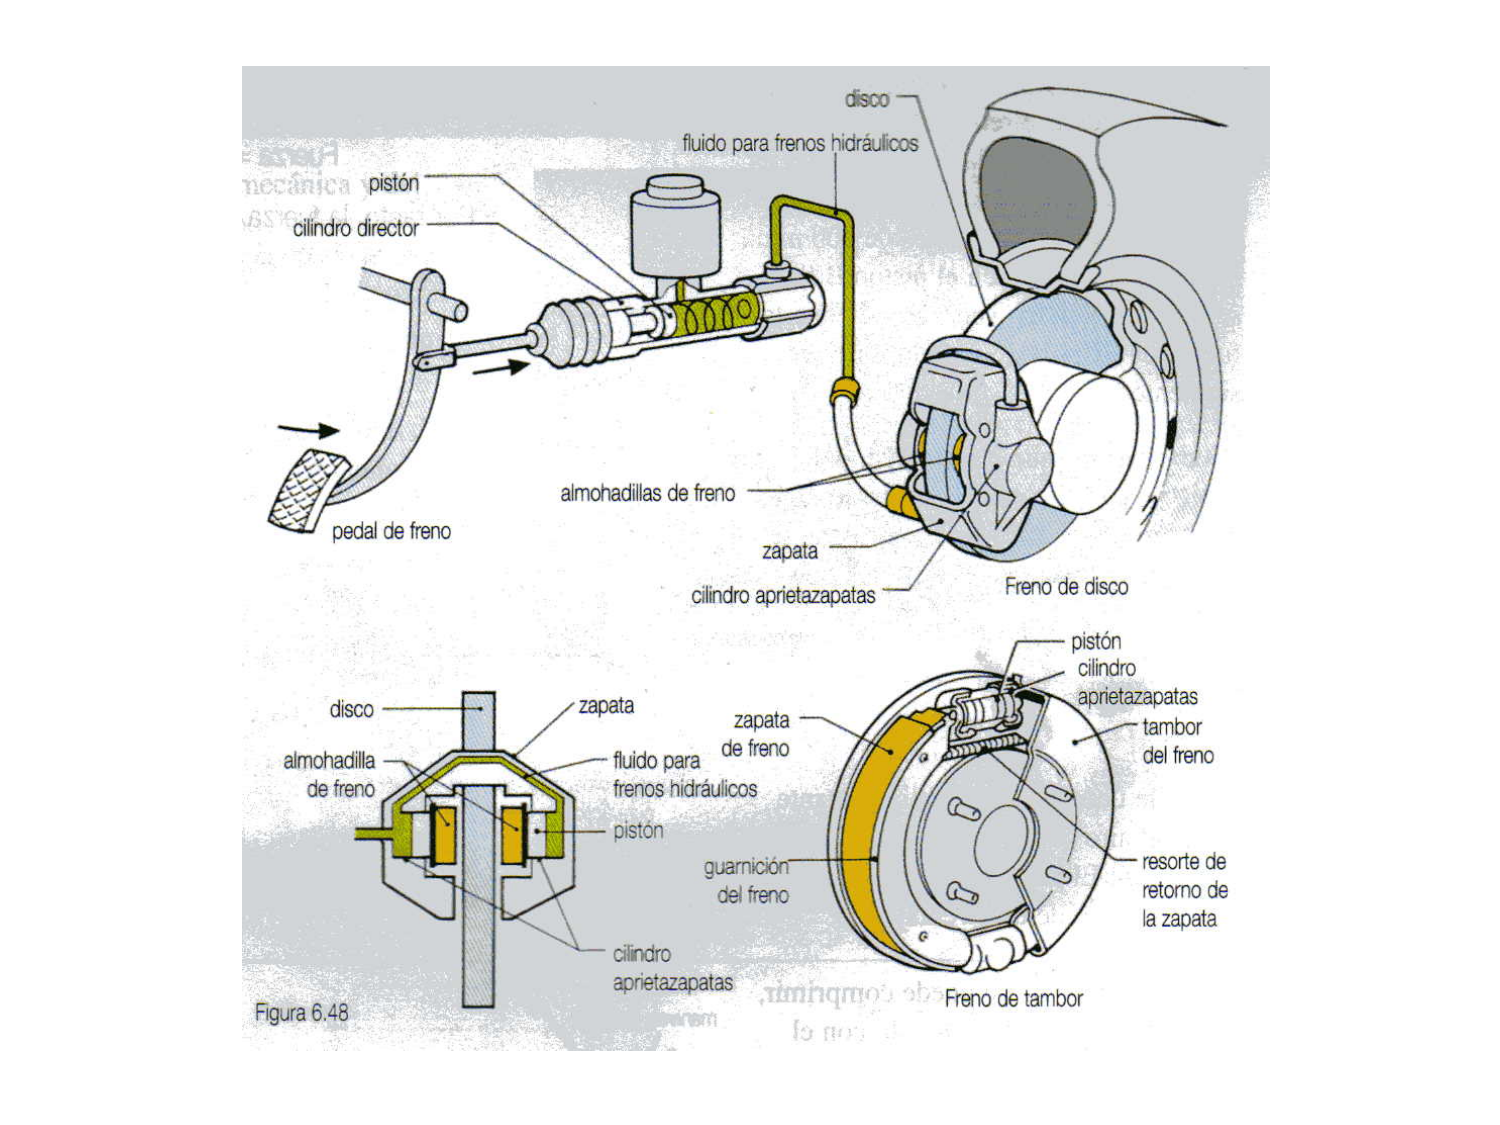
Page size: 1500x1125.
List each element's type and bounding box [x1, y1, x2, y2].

picture [241, 66, 1270, 1051]
